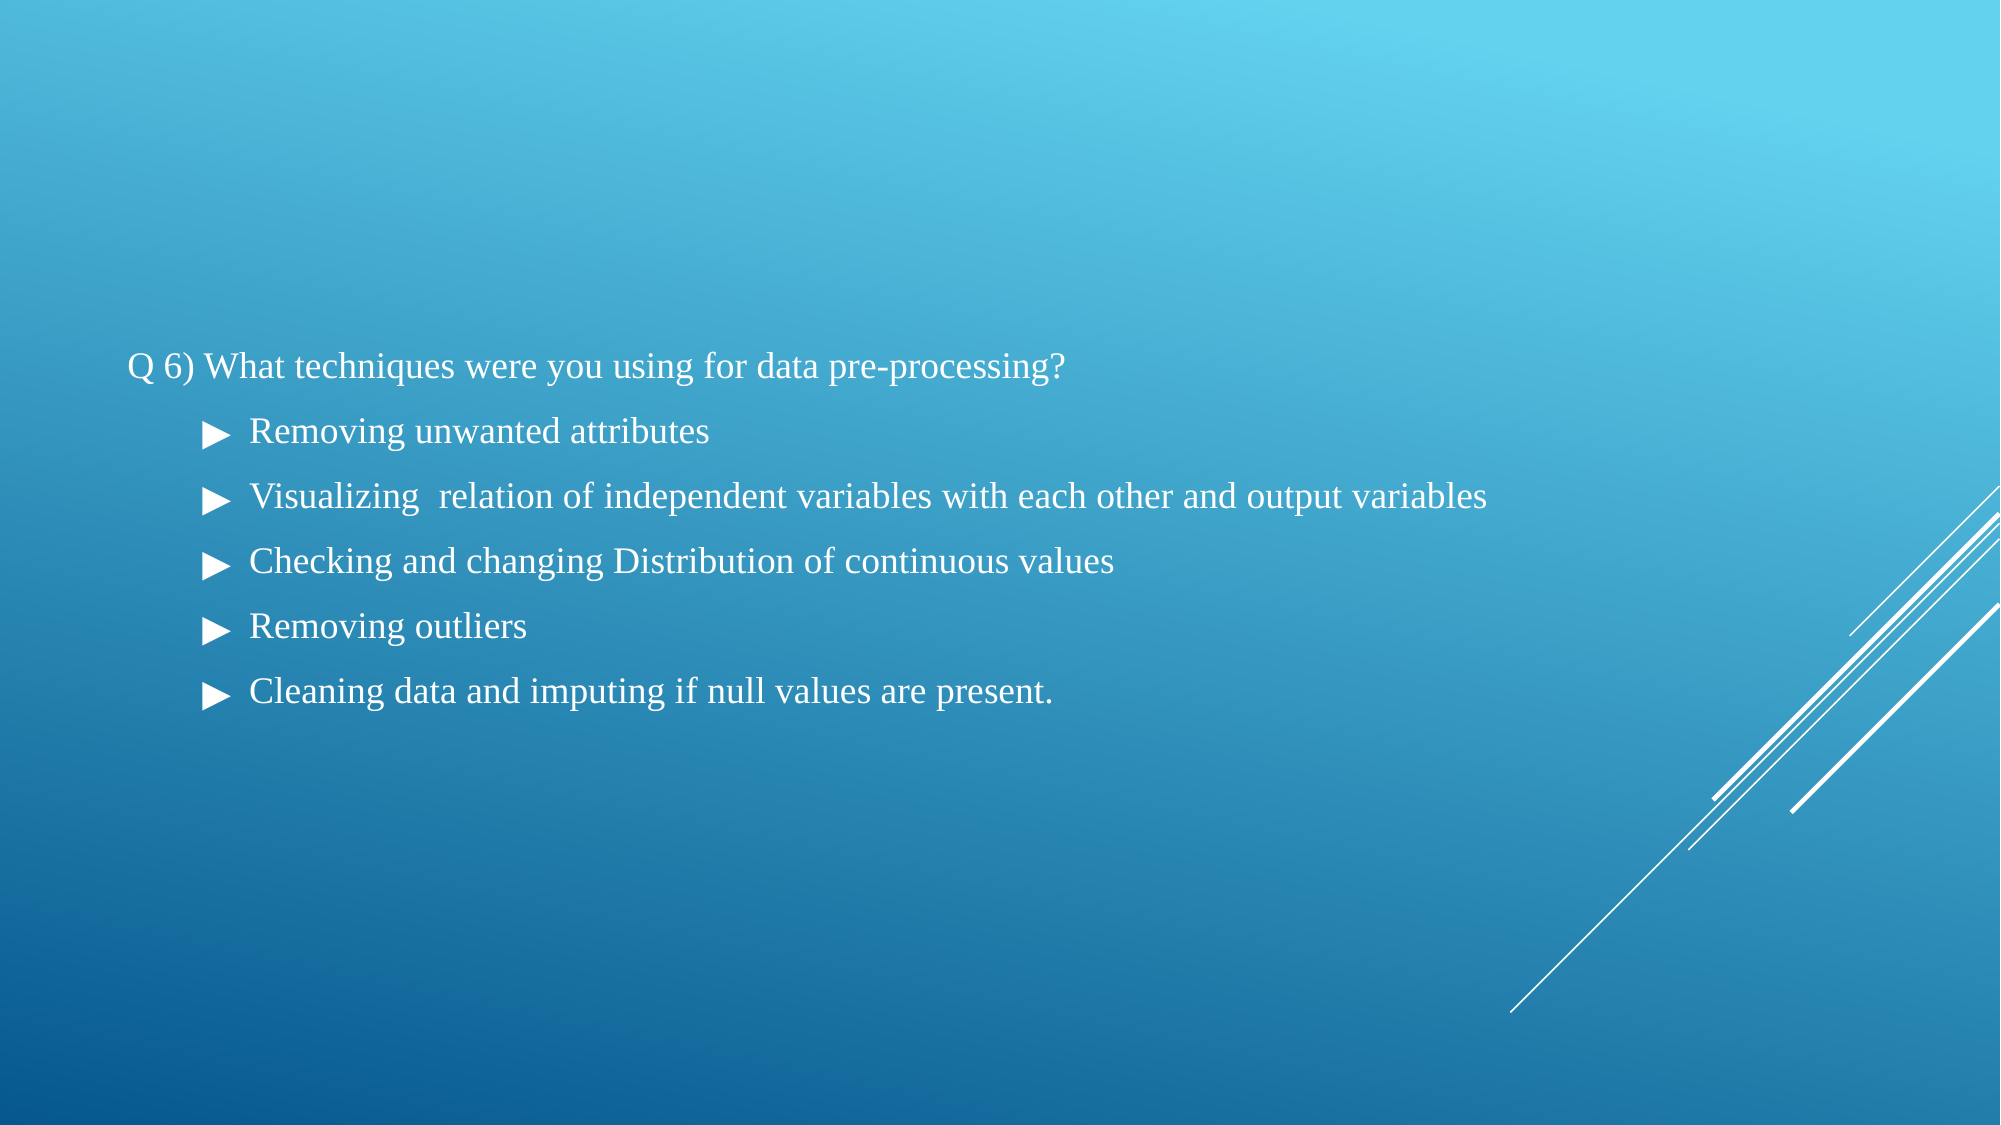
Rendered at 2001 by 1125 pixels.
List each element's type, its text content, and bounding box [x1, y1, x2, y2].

list Q 6) What techniques were you using for data pre-processing? Removing unwanted attributes Visualizing relation of independent variables with each other and output variables Checking and changing Distribution of continuous values Removing outliers Cleaning data and imputing if null values are present. [112, 112, 1929, 1125]
